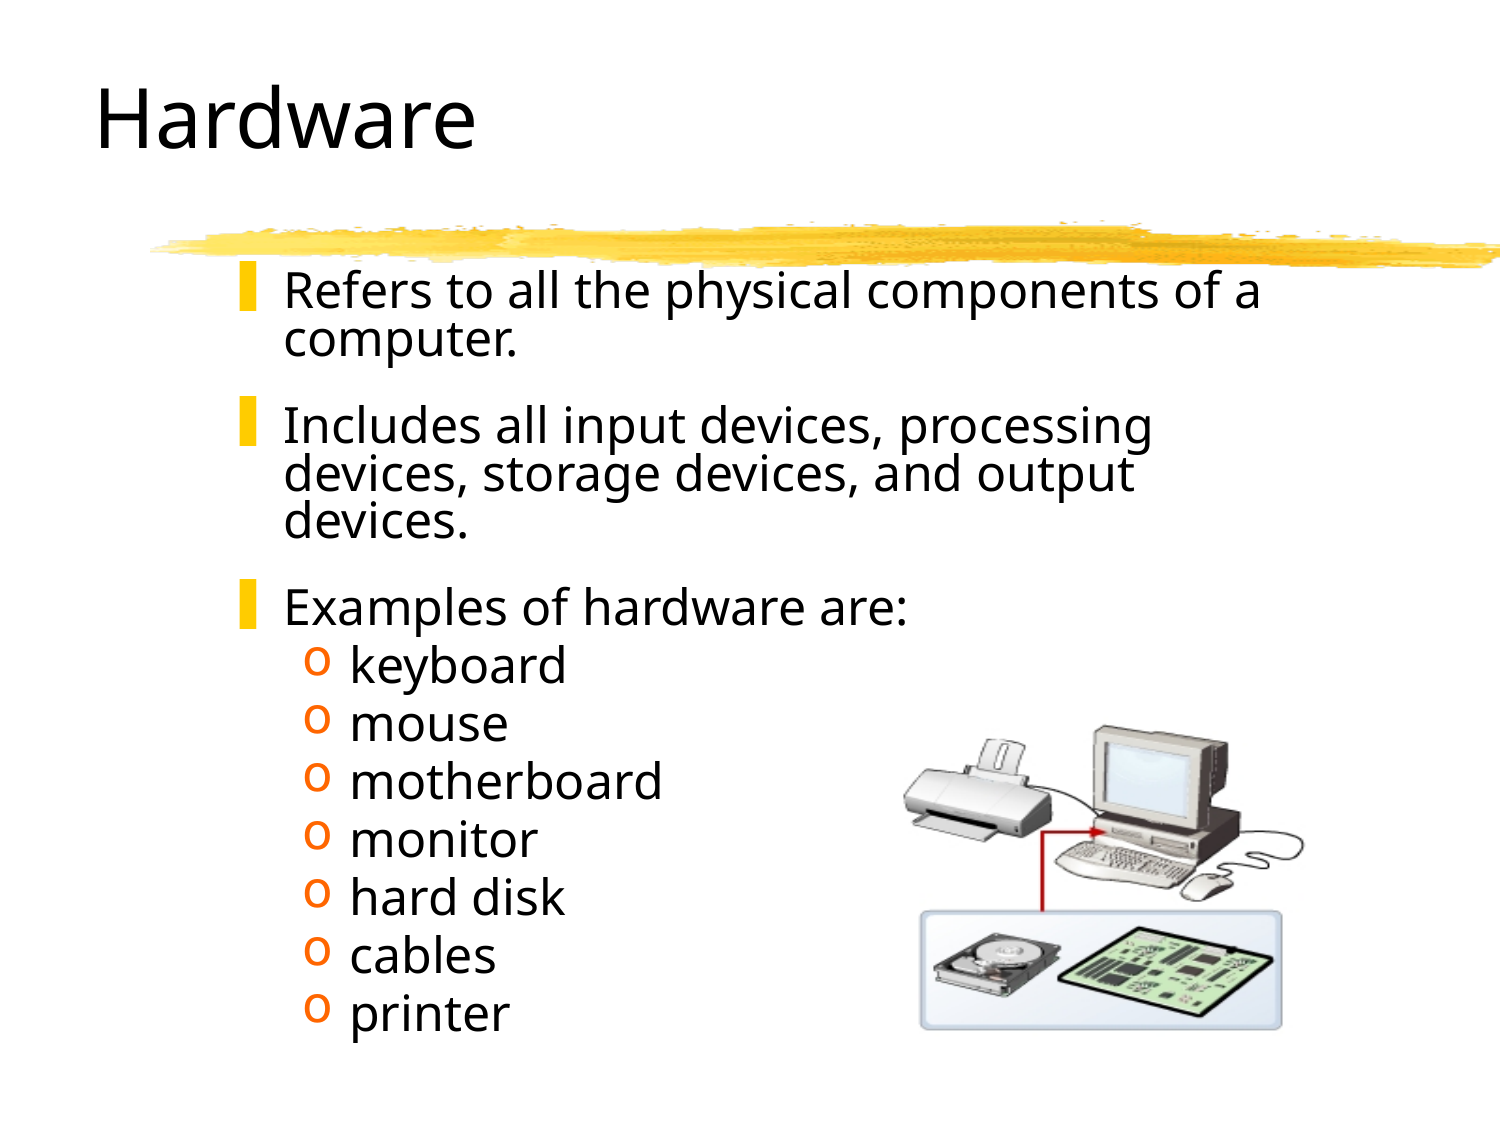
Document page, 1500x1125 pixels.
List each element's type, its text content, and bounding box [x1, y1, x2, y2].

title Hardware [78, 61, 1397, 170]
list Refers to all the physical components of a computer. Includes all input devices, processing devices, storage devices, and output devices. Examples of hardware are: keyboard mouse motherboard monitor hard disk cables printer [212, 262, 1313, 1088]
picture [150, 215, 1500, 279]
picture [887, 705, 1313, 1042]
